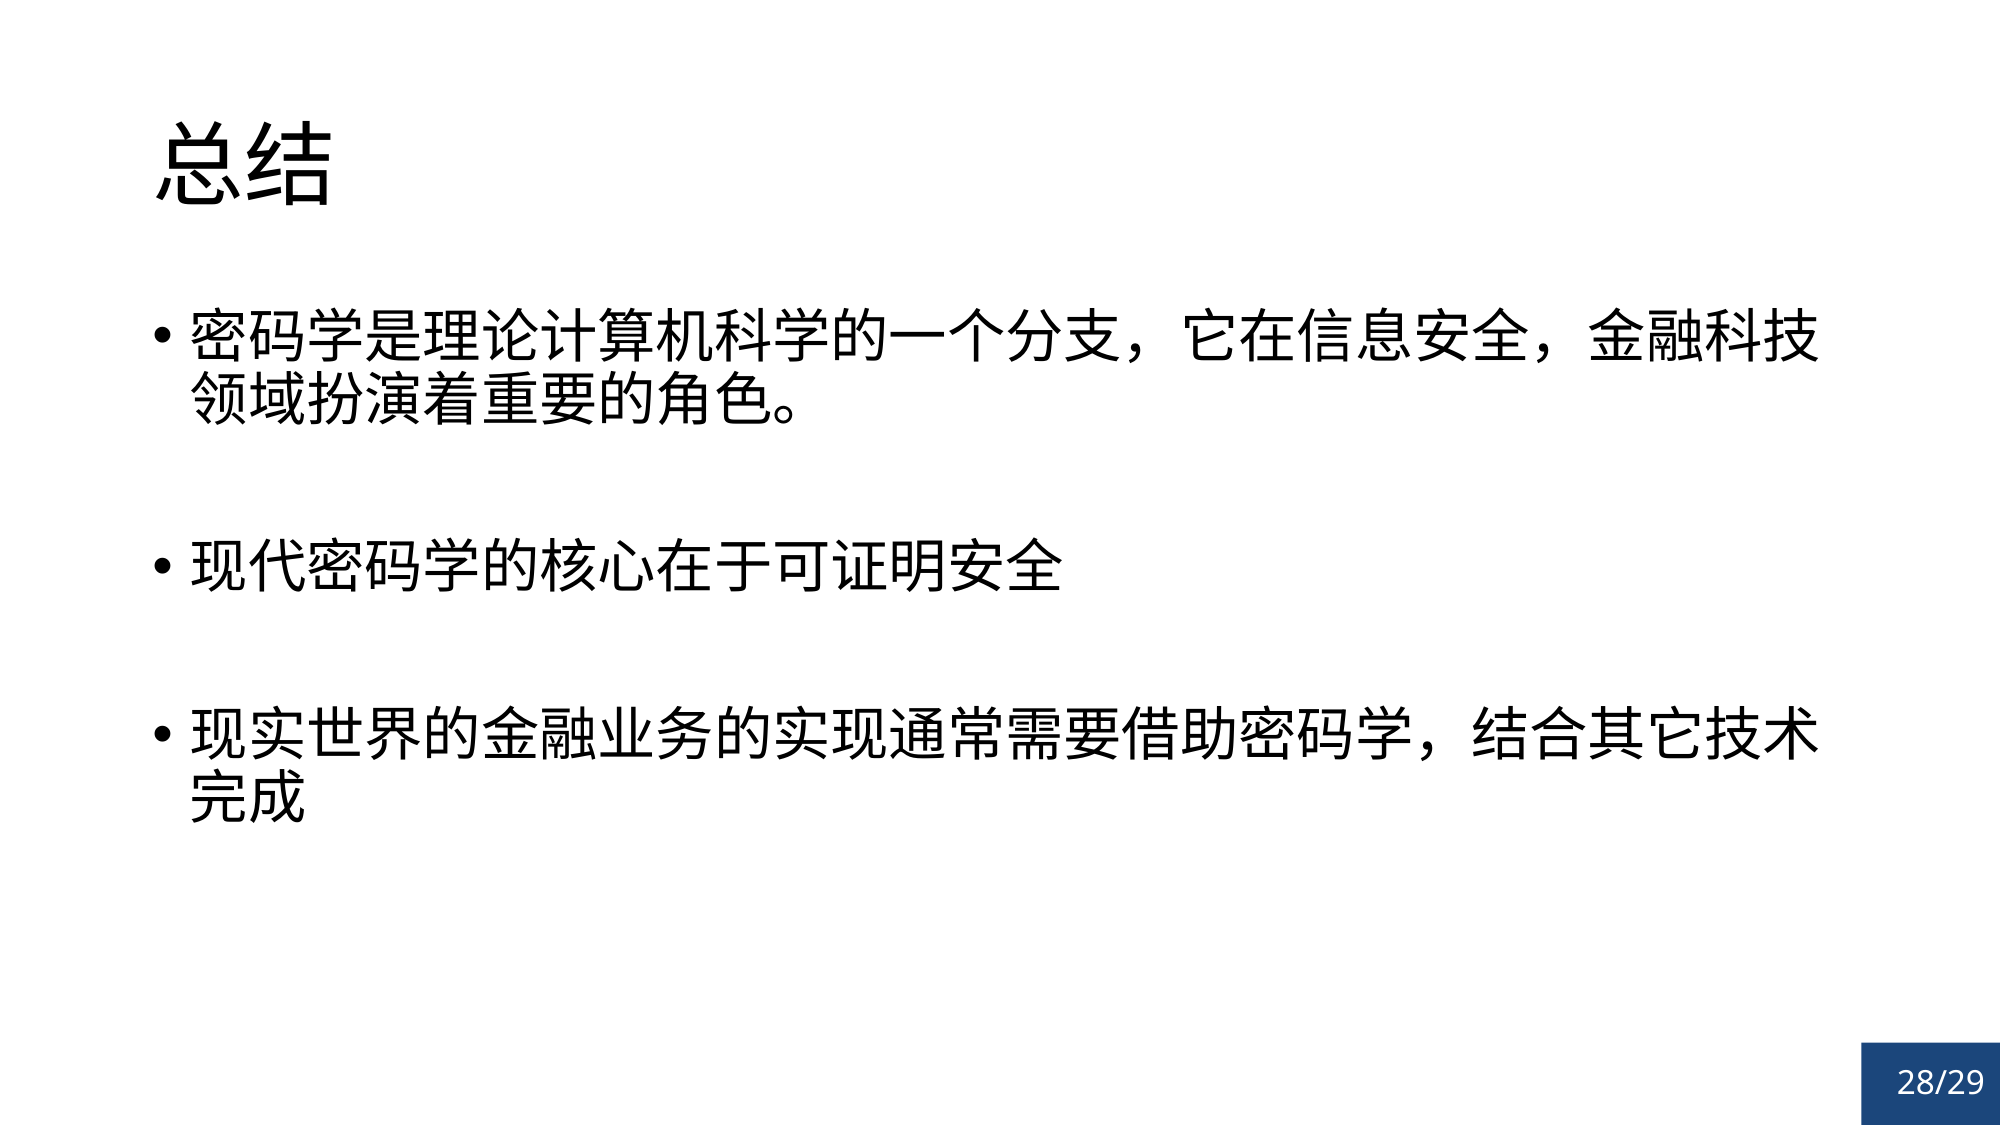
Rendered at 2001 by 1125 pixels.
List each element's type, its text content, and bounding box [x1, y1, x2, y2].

slide_number 28/29 [1861, 1042, 2000, 1125]
title 总结 [137, 59, 1863, 278]
list 密码学是理论计算机科学的一个分支，它在信息安全，金融科技领域扮演着重要的角色。 现代密码学的核心在于可证明安全 现实世界的金融业务的实现通常需要借助密码学，结合其它技术完成 [137, 299, 1863, 1014]
